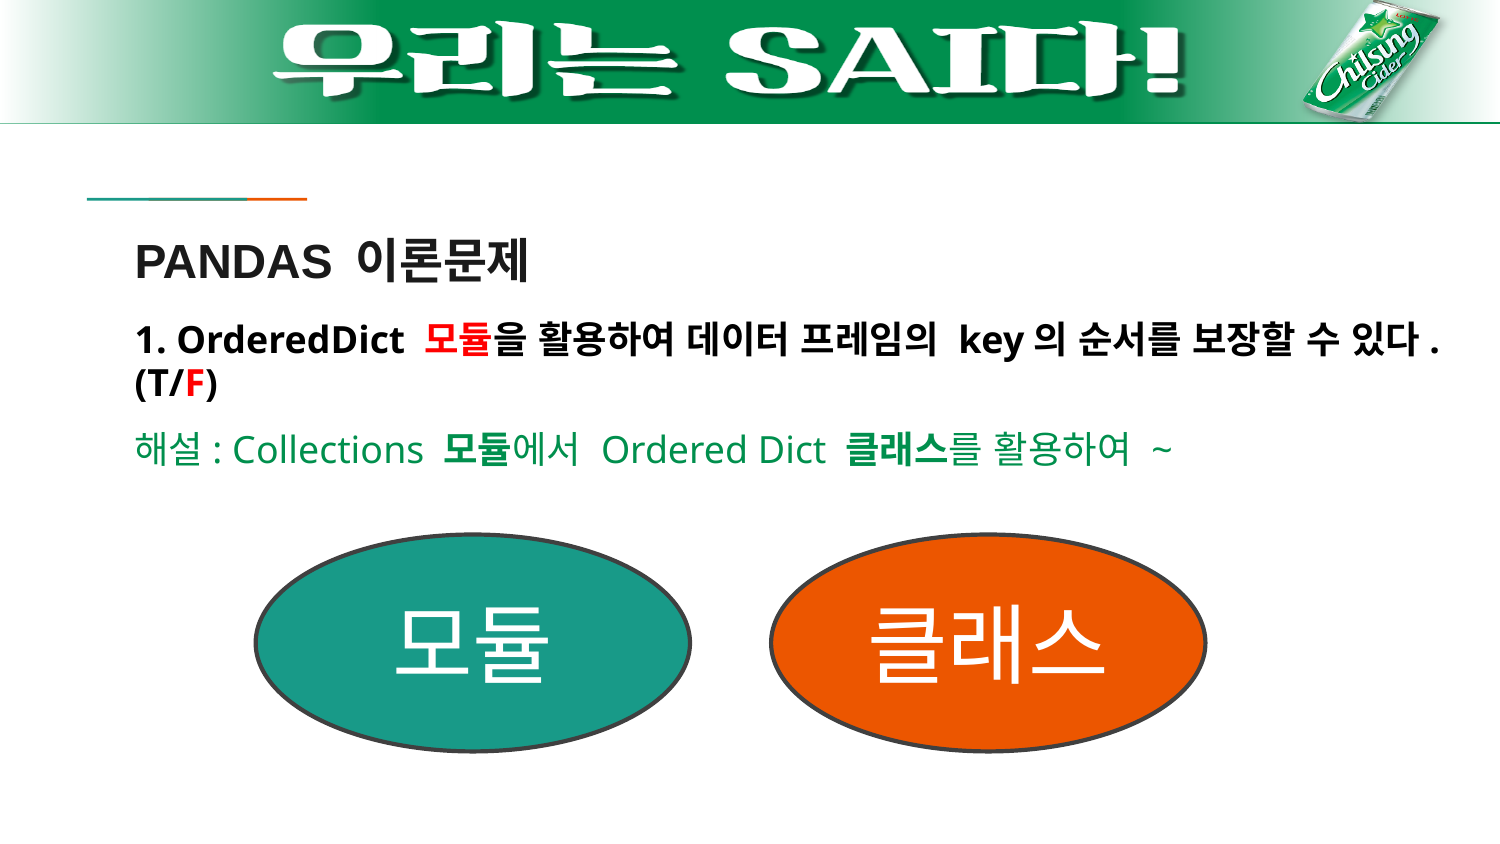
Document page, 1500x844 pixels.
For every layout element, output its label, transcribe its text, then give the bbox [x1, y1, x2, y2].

text_box 클래스 [771, 534, 1206, 752]
list 1. OrderedDict 모듈을 활용하여 데이터 프레임의 key의 순서를 보장할 수 있다. (T/F) 해설: Collections 모듈에서 Ordered Dict 클래스를 활용하여 ~ [119, 304, 1458, 463]
text_box 모듈 [255, 534, 691, 752]
title PANDAS 이론문제 [119, 216, 1381, 304]
picture [0, 0, 1500, 124]
